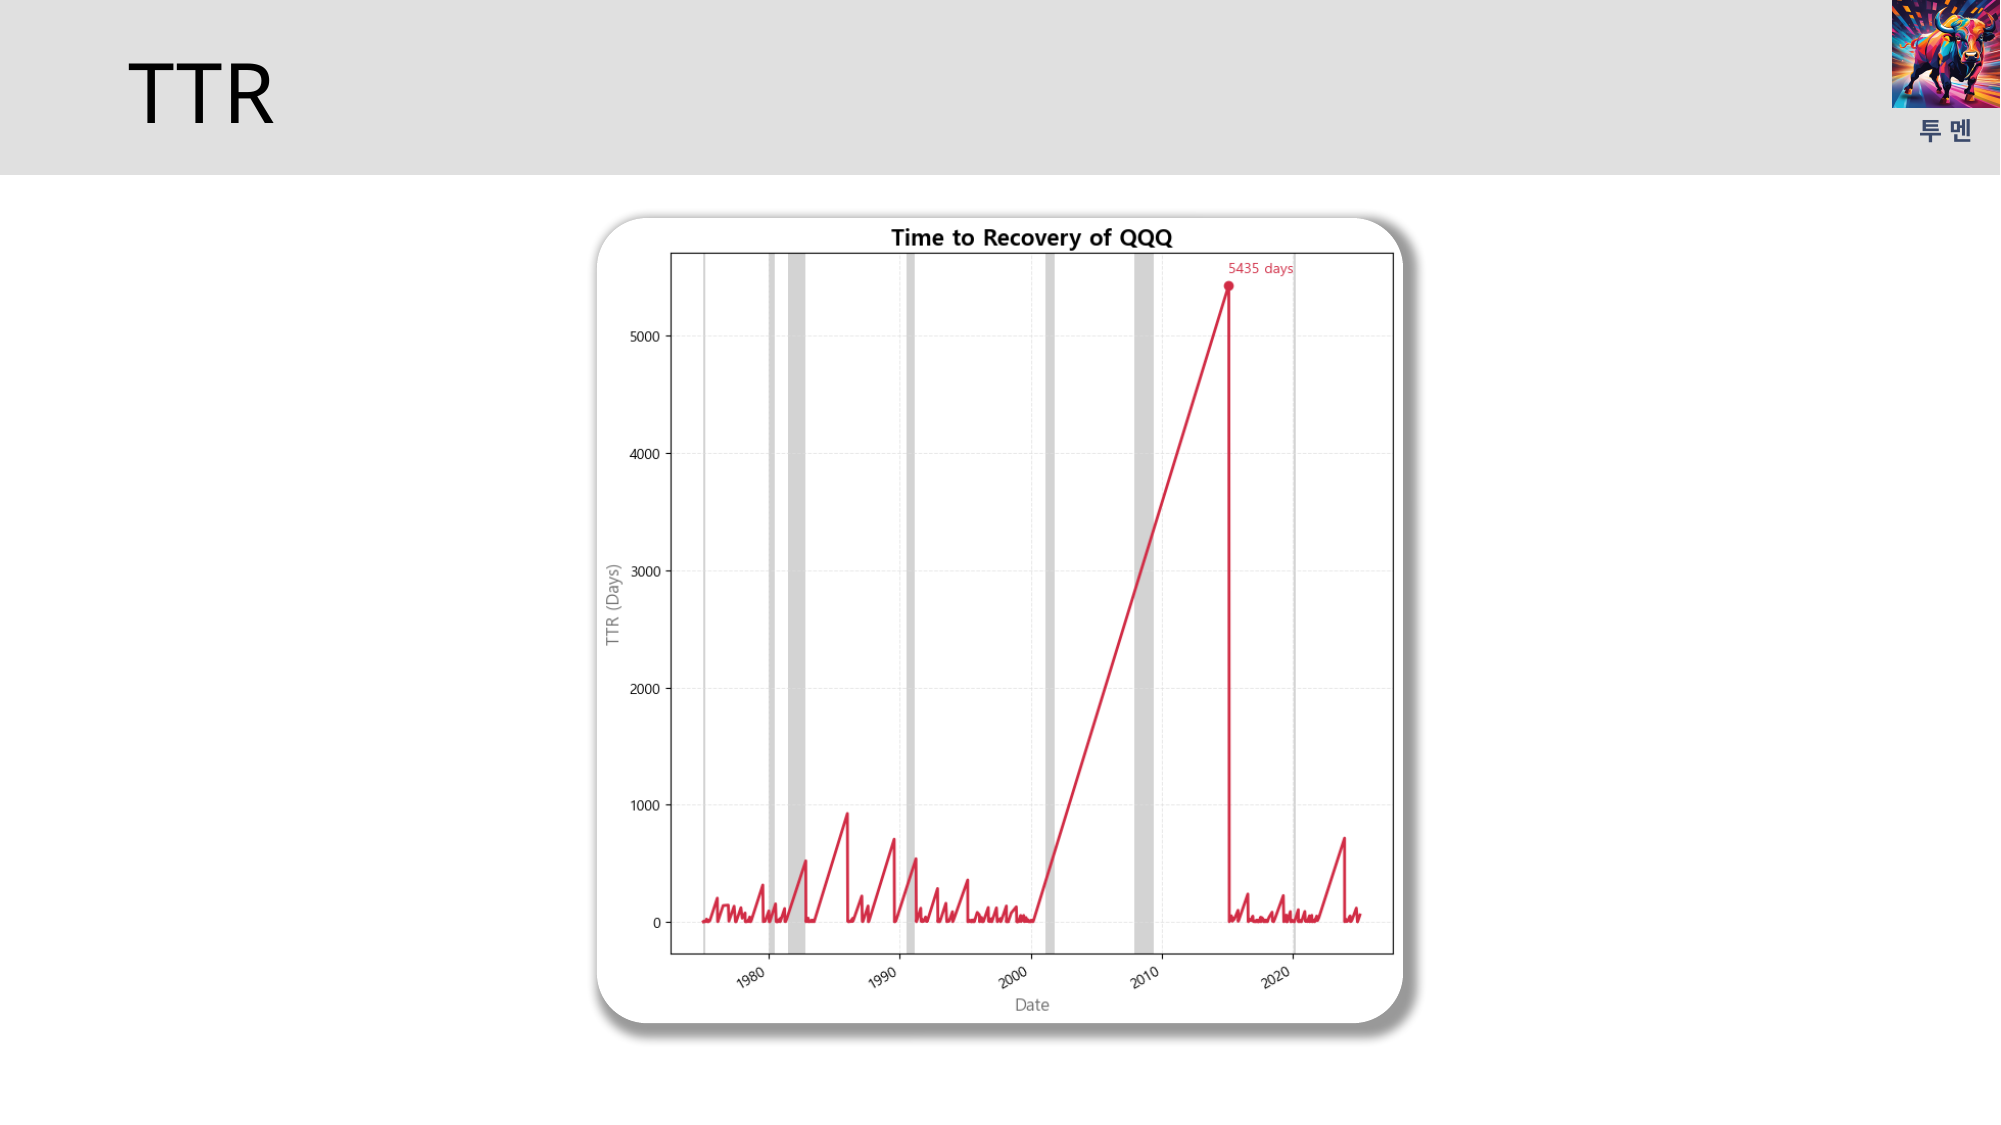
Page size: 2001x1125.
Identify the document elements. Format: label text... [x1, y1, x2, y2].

title TTR [114, 44, 1857, 153]
picture [1892, 0, 2000, 108]
picture [596, 217, 1404, 1024]
